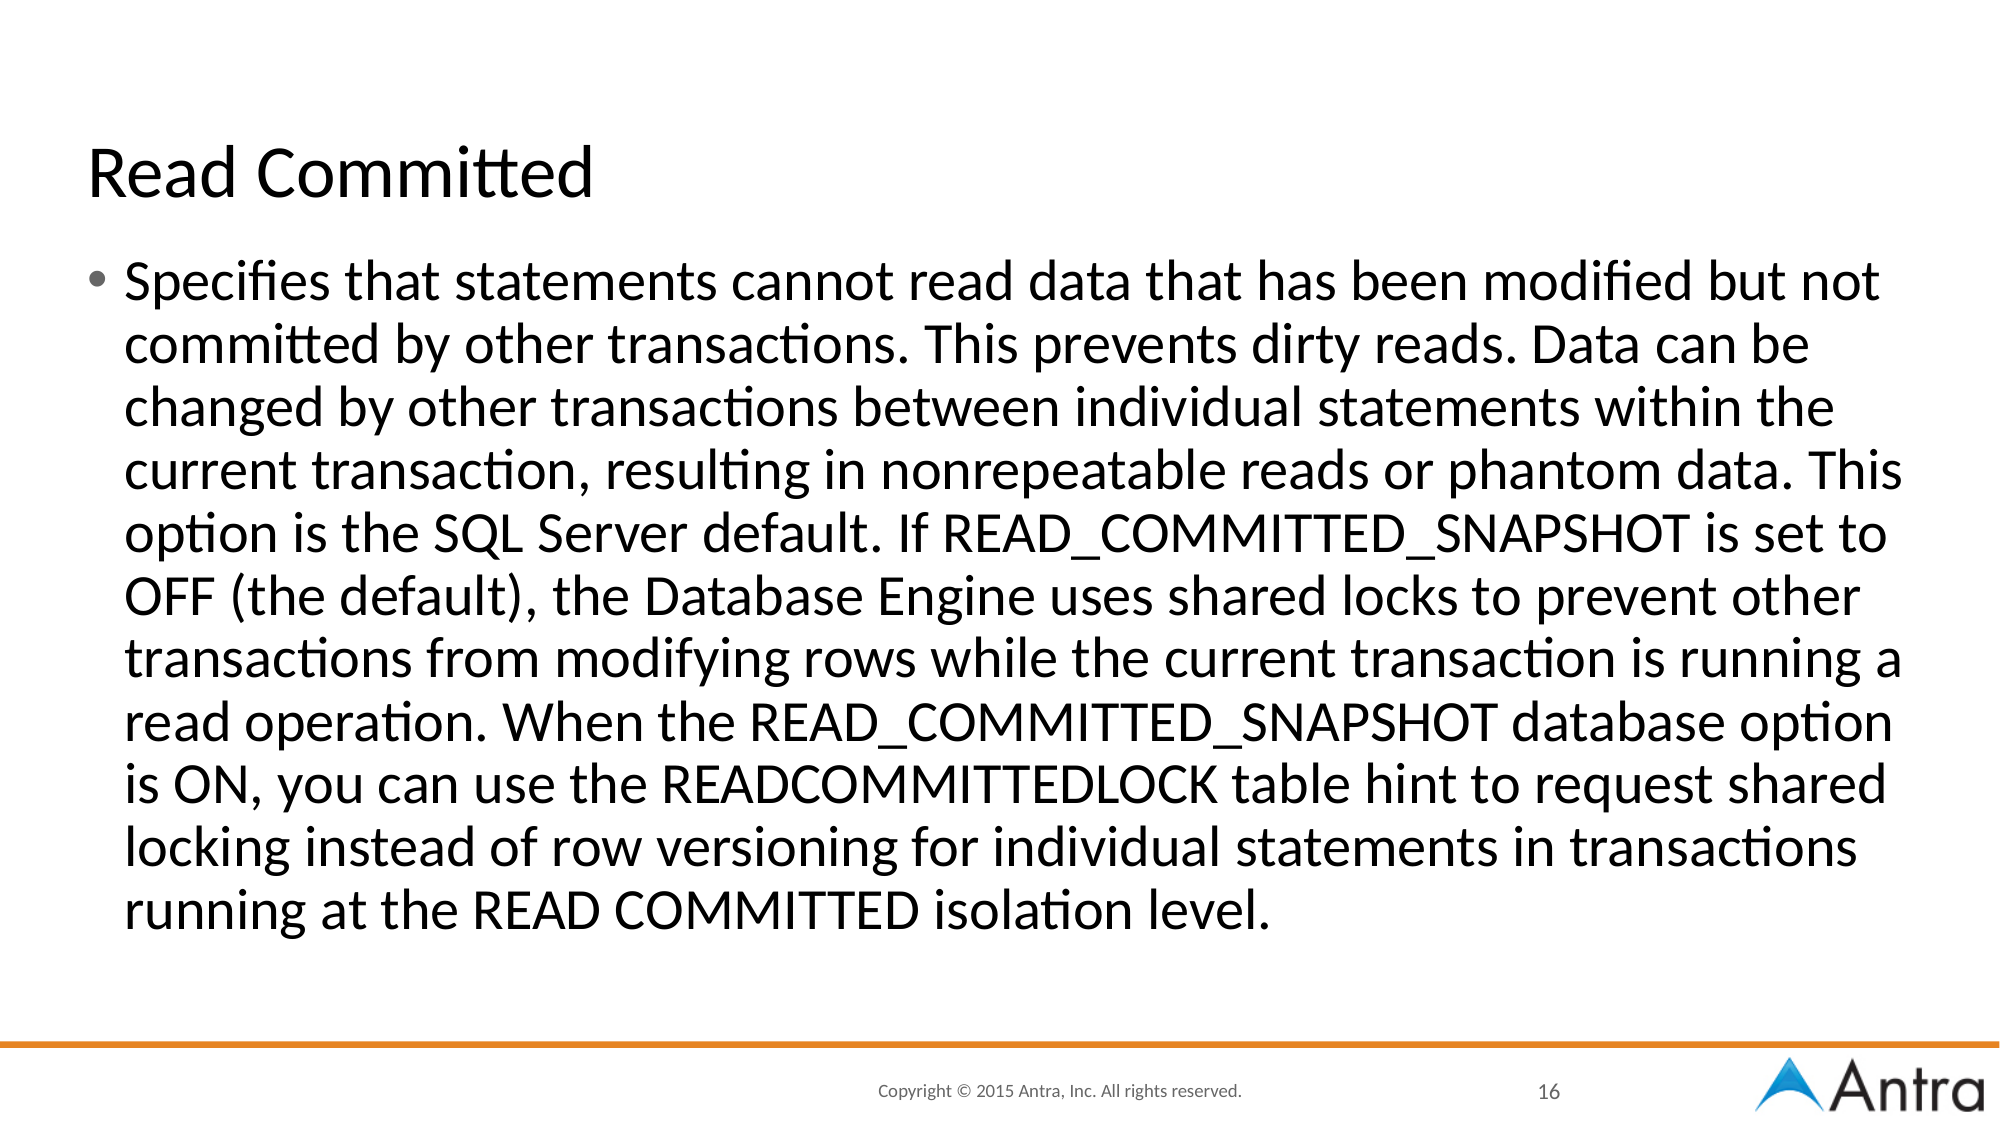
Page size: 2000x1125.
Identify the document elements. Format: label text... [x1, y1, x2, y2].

picture [1744, 1048, 1994, 1122]
slide_number 16 [1498, 1075, 1561, 1106]
list Specifies that statements cannot read data that has been modified but not committed by other transactions. This prevents dirty reads. Data can be changed by other transactions between individual statements within the current transaction, resulting in nonrepeatable reads or phantom data. This option is the SQL Server default. If READ_COMMITTED_SNAPSHOT is set to OFF (the default), the Database Engine uses shared locks to prevent other transactions from modifying rows while the current transaction is running a read operation. When the READ_COMMITTED_SNAPSHOT database option is ON, you can use the READCOMMITTEDLOCK table hint to request shared locking instead of row versioning for individual statements in transactions running at the READ COMMITTED isolation level. [87, 249, 1913, 975]
title Read Committed [87, 66, 1913, 213]
